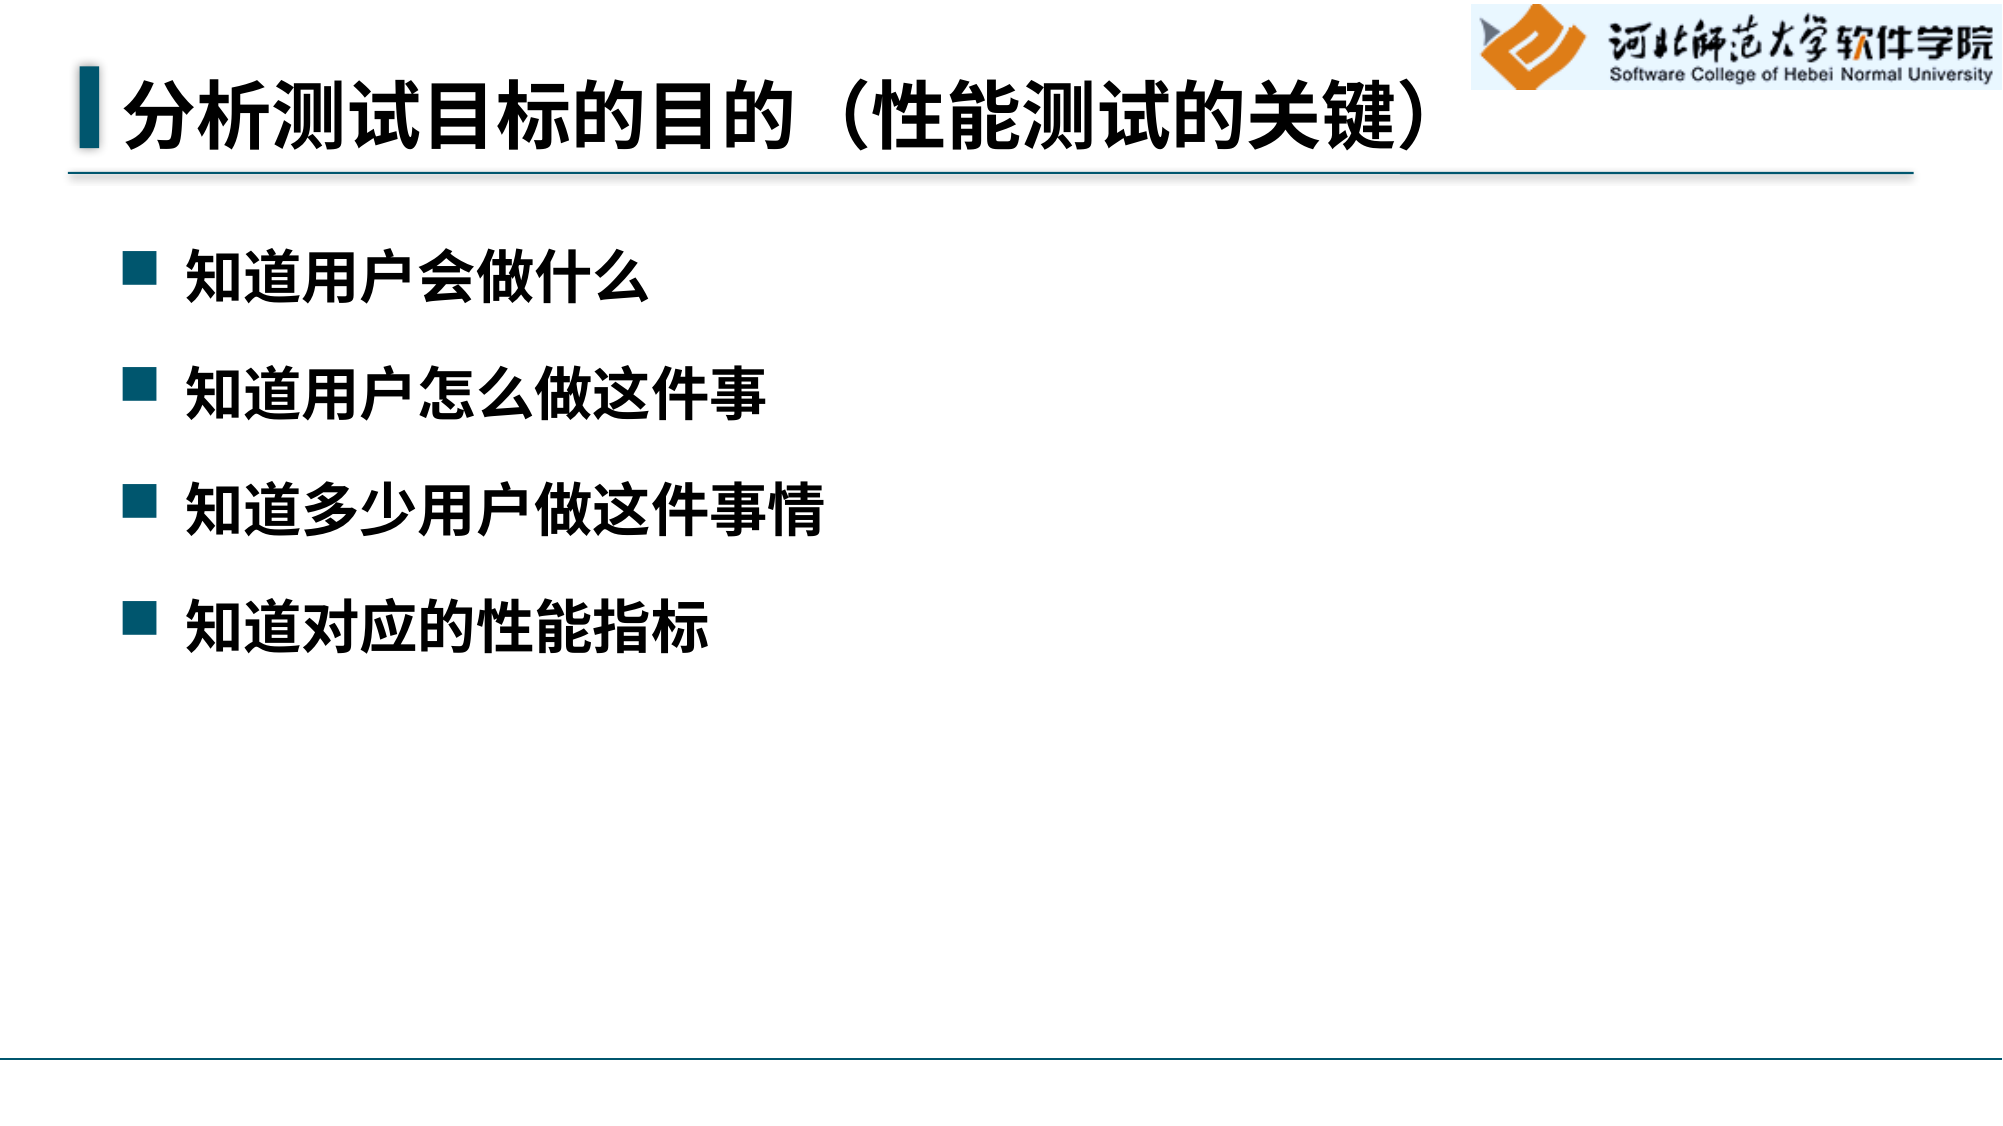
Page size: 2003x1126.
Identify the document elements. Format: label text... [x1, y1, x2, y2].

title 分析测试目标的目的（性能测试的关键） [103, 66, 1498, 162]
list 知道用户会做什么 知道用户怎么做这件事 知道多少用户做这件事情 知道对应的性能指标 [99, 196, 1903, 1024]
picture [1471, 4, 2002, 90]
